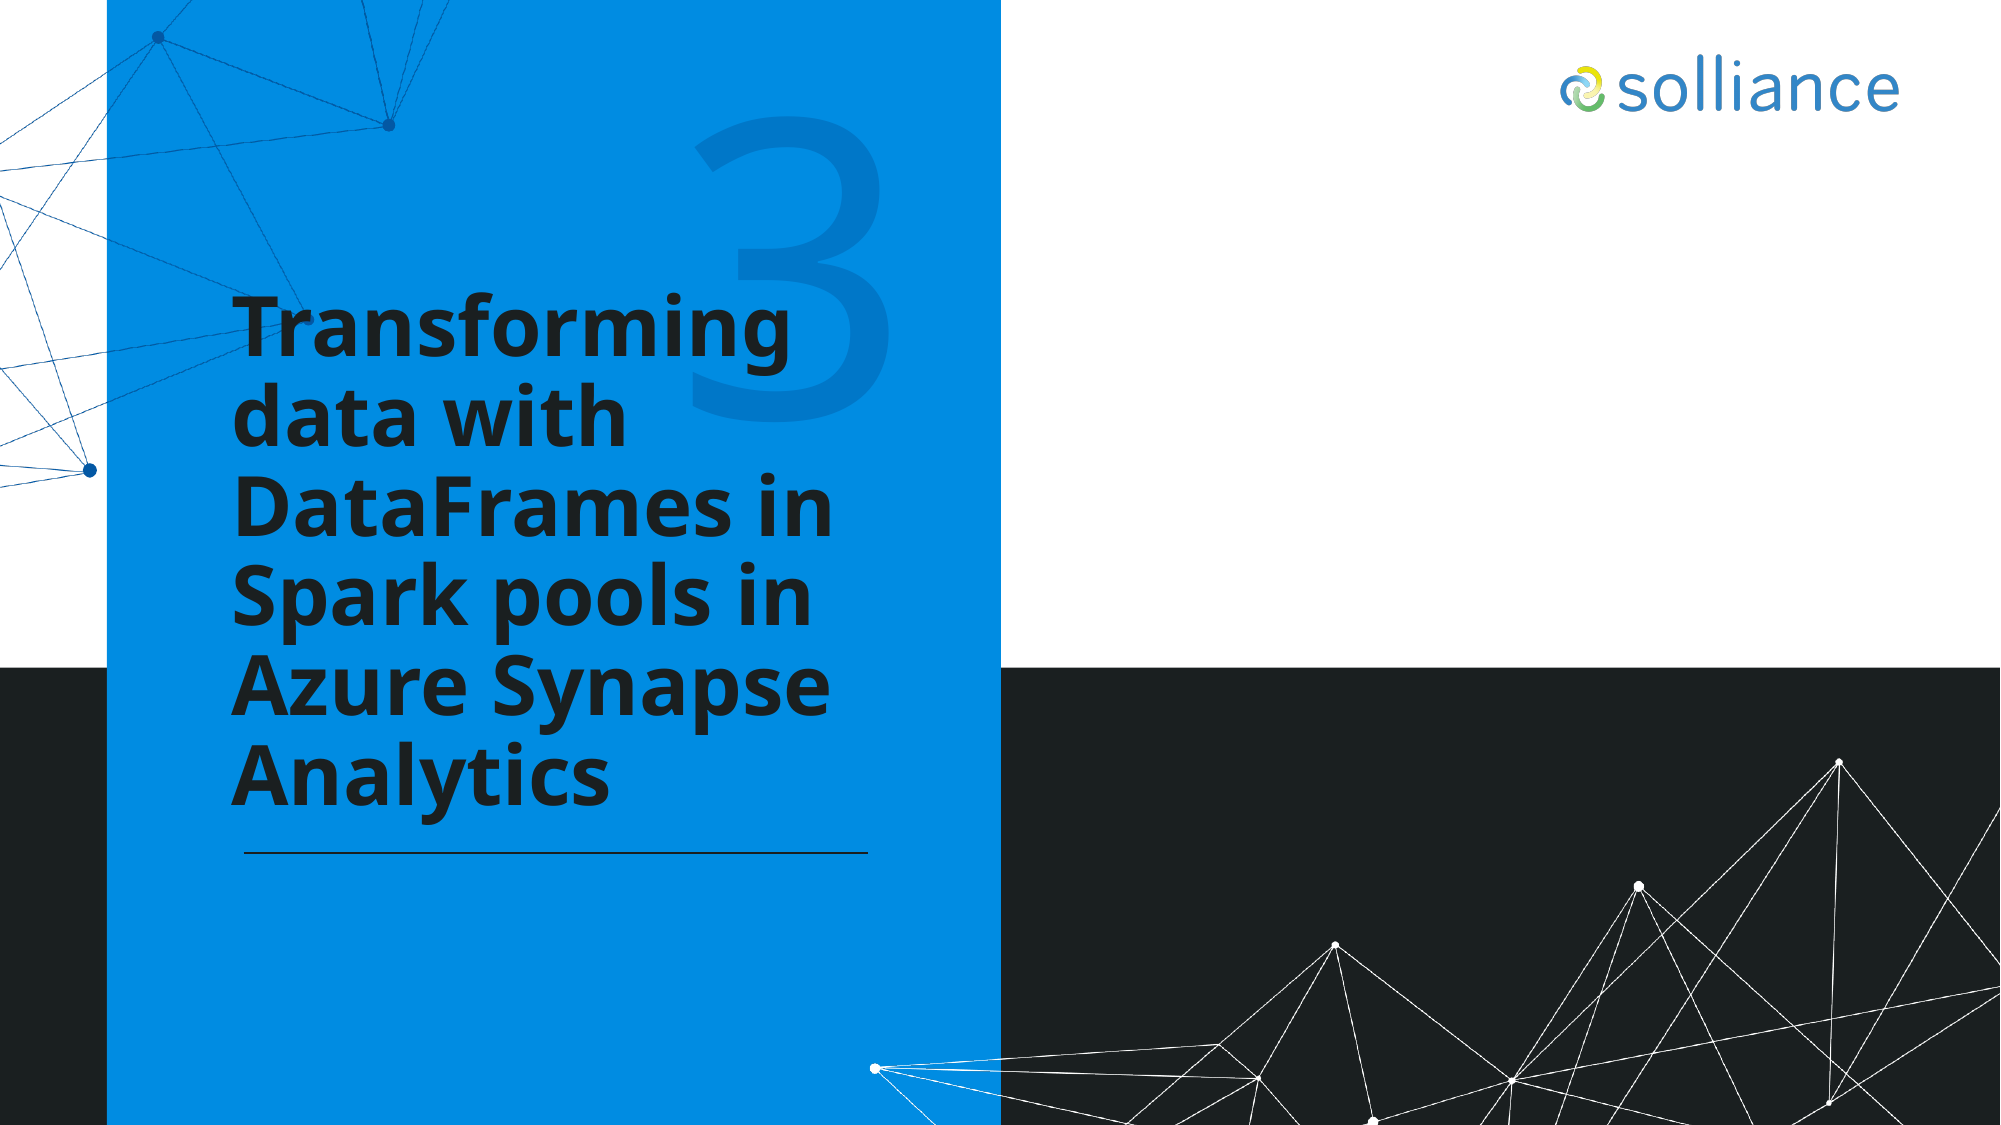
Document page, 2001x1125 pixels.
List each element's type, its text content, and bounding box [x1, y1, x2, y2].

title Transforming data with DataFrames in Spark pools in Azure Synapse Analytics [216, 267, 860, 832]
list 3 [538, 50, 929, 478]
picture [869, 668, 2000, 1125]
picture [0, 0, 666, 852]
picture [1555, 50, 1903, 119]
